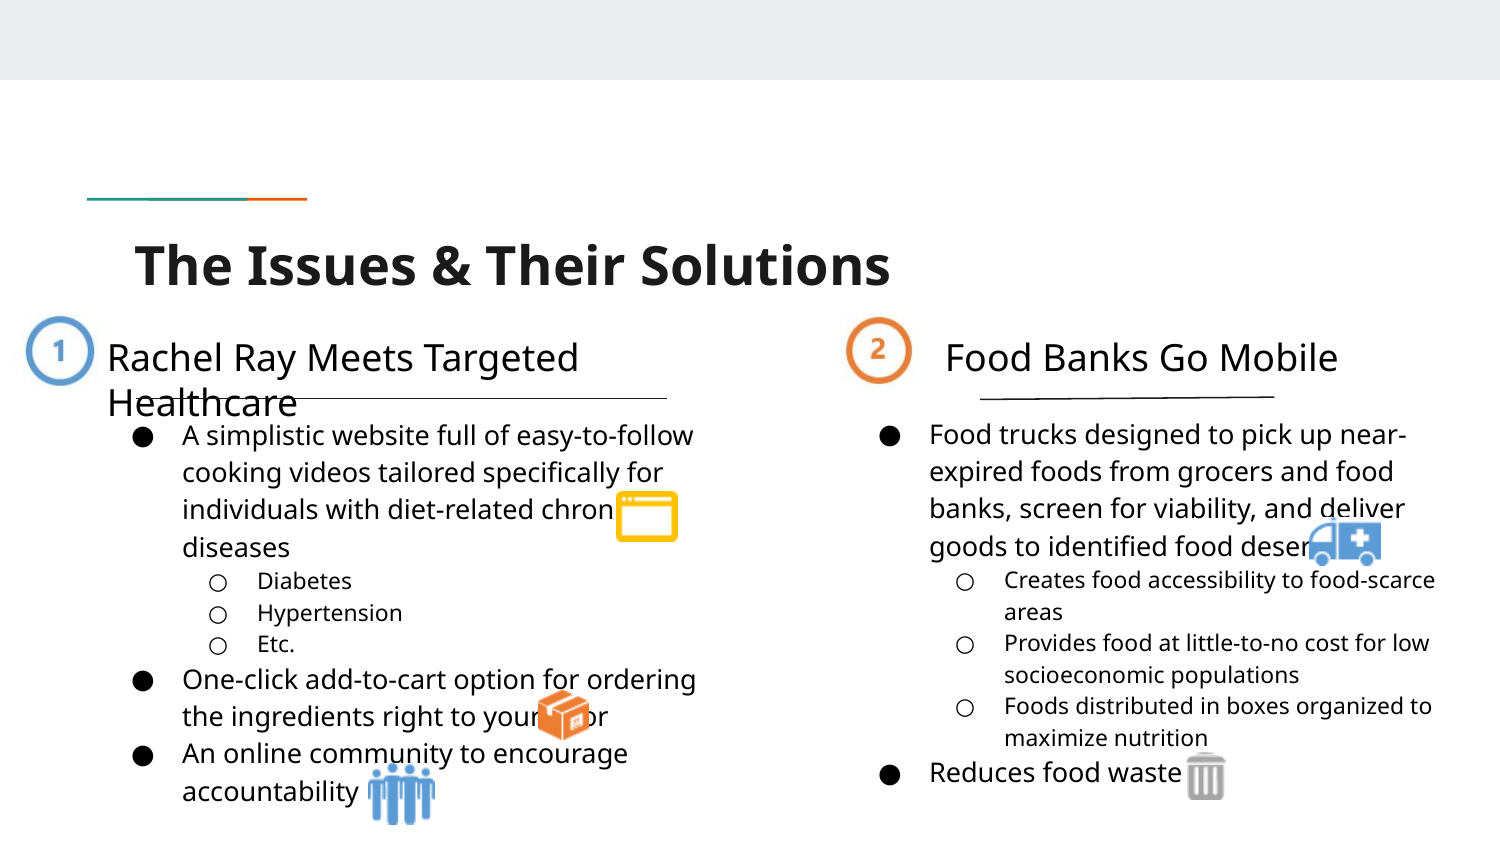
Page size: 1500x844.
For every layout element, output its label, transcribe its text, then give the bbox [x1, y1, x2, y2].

picture [838, 313, 918, 388]
picture [368, 763, 435, 825]
picture [1186, 750, 1226, 800]
text_box Food Banks Go Mobile [929, 319, 1405, 399]
picture [1308, 516, 1382, 566]
text_box Rachel Ray Meets Targeted Healthcare [91, 319, 767, 399]
title The Issues & Their Solutions [119, 216, 1381, 305]
list A simplistic website full of easy-to-follow cooking videos tailored specifically for individuals with diet-related chronic diseases Diabetes Hypertension Etc. One-click add-to-cart option for ordering the ingredients right to your door An online community to encourage accountability [92, 399, 728, 775]
picture [616, 491, 678, 542]
picture [13, 314, 106, 389]
picture [538, 690, 589, 740]
list Food trucks designed to pick up near-expired foods from grocers and food banks, screen for viability, and deliver goods to identified food deserts Creates food accessibility to food-scarce areas Provides food at little-to-no cost for low socioeconomic populations Foods distributed in boxes organized to maximize nutrition Reduces food waste [839, 397, 1459, 794]
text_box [979, 396, 1275, 400]
